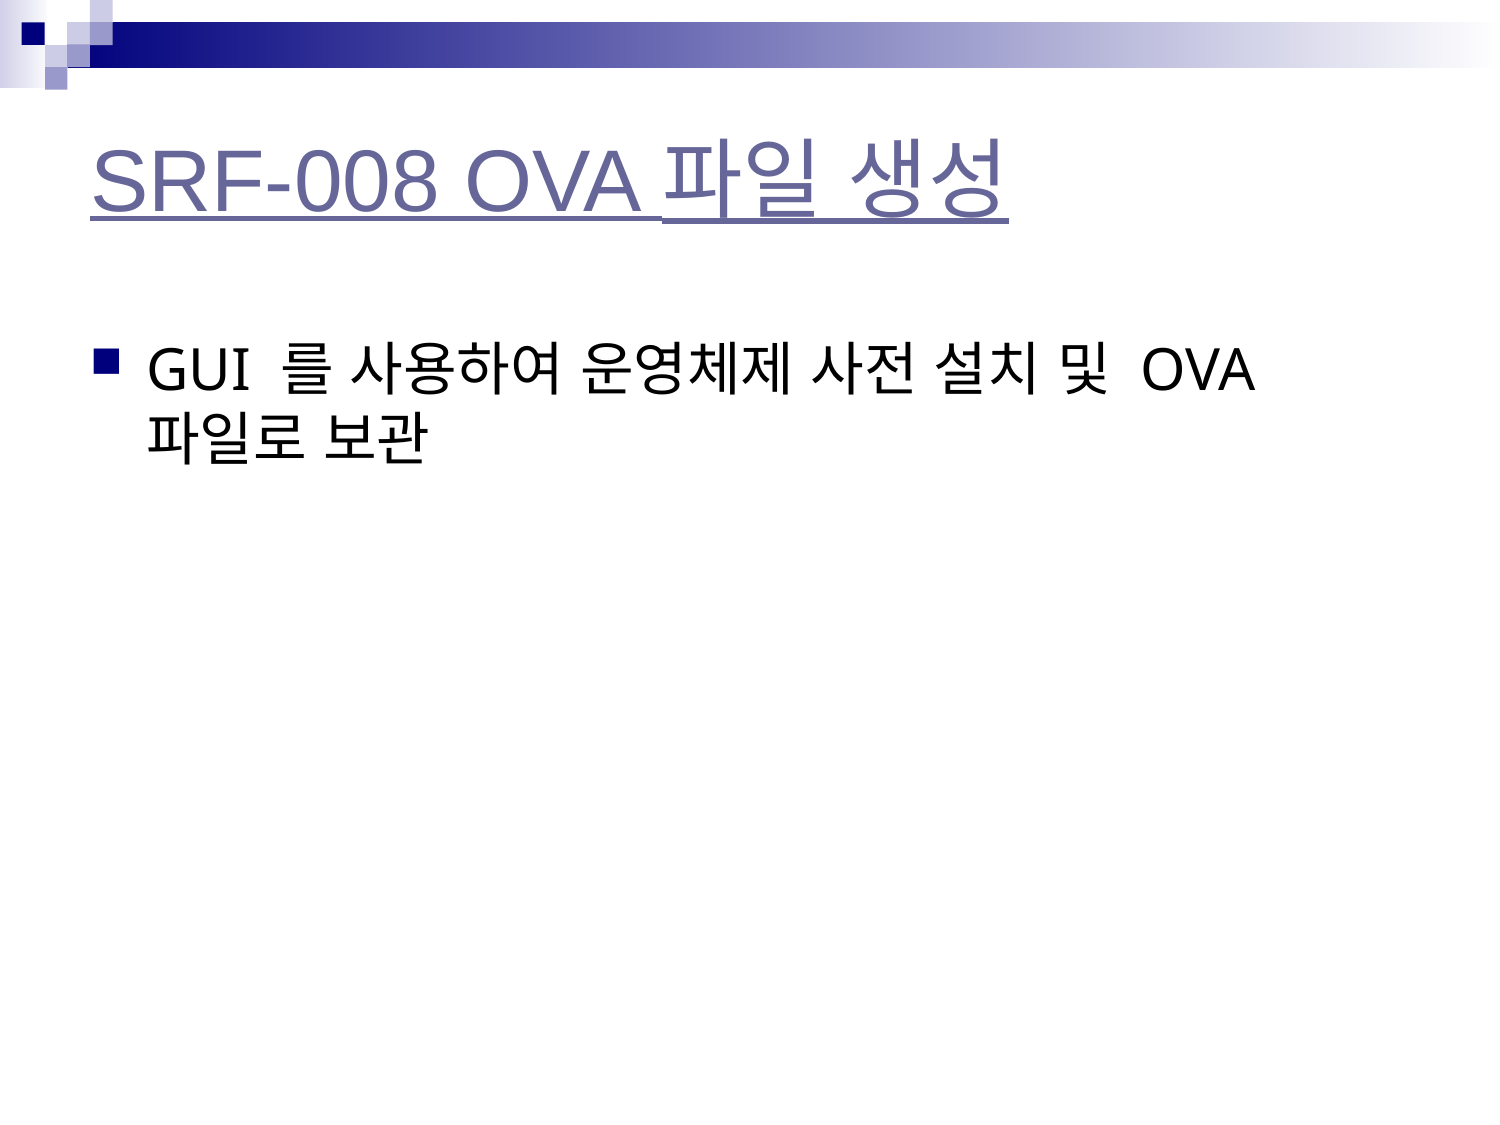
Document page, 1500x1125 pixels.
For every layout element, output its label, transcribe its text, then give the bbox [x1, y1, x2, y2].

list GUI 를 사용하여 운영체제 사전 설치 및 OVA 파일로 보관 [75, 324, 1412, 1047]
title SRF-008 OVA 파일 생성 [75, 75, 1425, 300]
